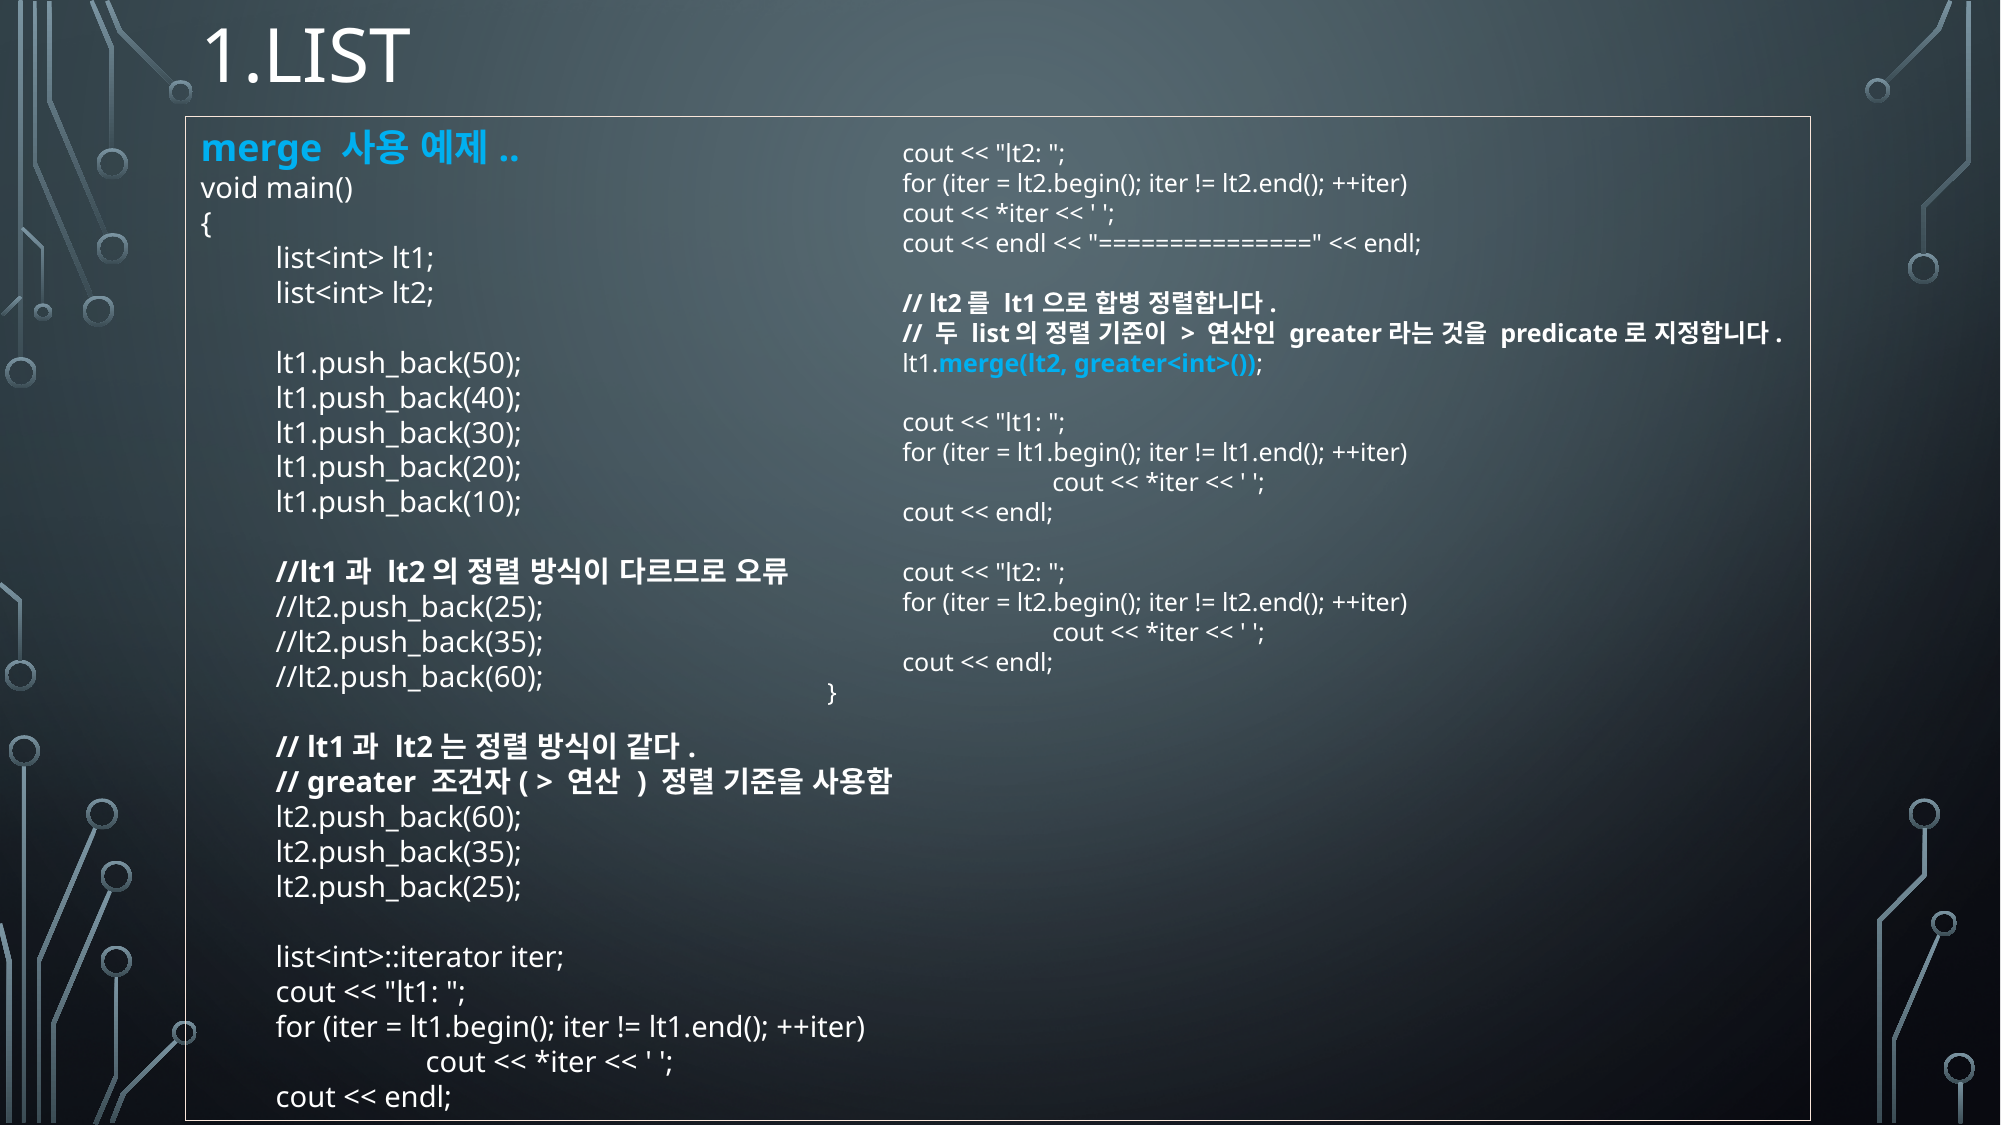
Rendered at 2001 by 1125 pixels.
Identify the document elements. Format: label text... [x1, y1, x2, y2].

text_box cout << "lt2: "; for (iter = lt2.begin(); iter != lt2.end(); ++iter) cout << *iter << ' '; cout << endl << "===============" << endl; // lt2를 lt1으로 합병 정렬합니다. // 두 list의 정렬 기준이 > 연산인 greater라는 것을 predicate로 지정합니다. lt1.merge(lt2, greater<int>()); cout << "lt1: "; for (iter = lt1.begin(); iter != lt1.end(); ++iter) cout << *iter << ' '; cout << endl; cout << "lt2: "; for (iter = lt2.begin(); iter != lt2.end(); ++iter) cout << *iter << ' '; cout << endl; } [812, 130, 1798, 714]
title 1.LIST [185, 0, 1811, 116]
text_box merge 사용 예제.. void main() { list<int> lt1; list<int> lt2; lt1.push_back(50); lt1.push_back(40); lt1.push_back(30); lt1.push_back(20); lt1.push_back(10); //lt1과 lt2의 정렬 방식이 다르므로 오류 //lt2.push_back(25); //lt2.push_back(35); //lt2.push_back(60); // lt1과 lt2는 정렬 방식이 같다. // greater 조건자( > 연산 ) 정렬 기준을 사용함 lt2.push_back(60); lt2.push_back(35); lt2.push_back(25); list<int>::iterator iter; cout << "lt1: "; for (iter = lt1.begin(); iter != lt1.end(); ++iter) cout << *iter << ' '; cout << endl; [185, 116, 1811, 1121]
